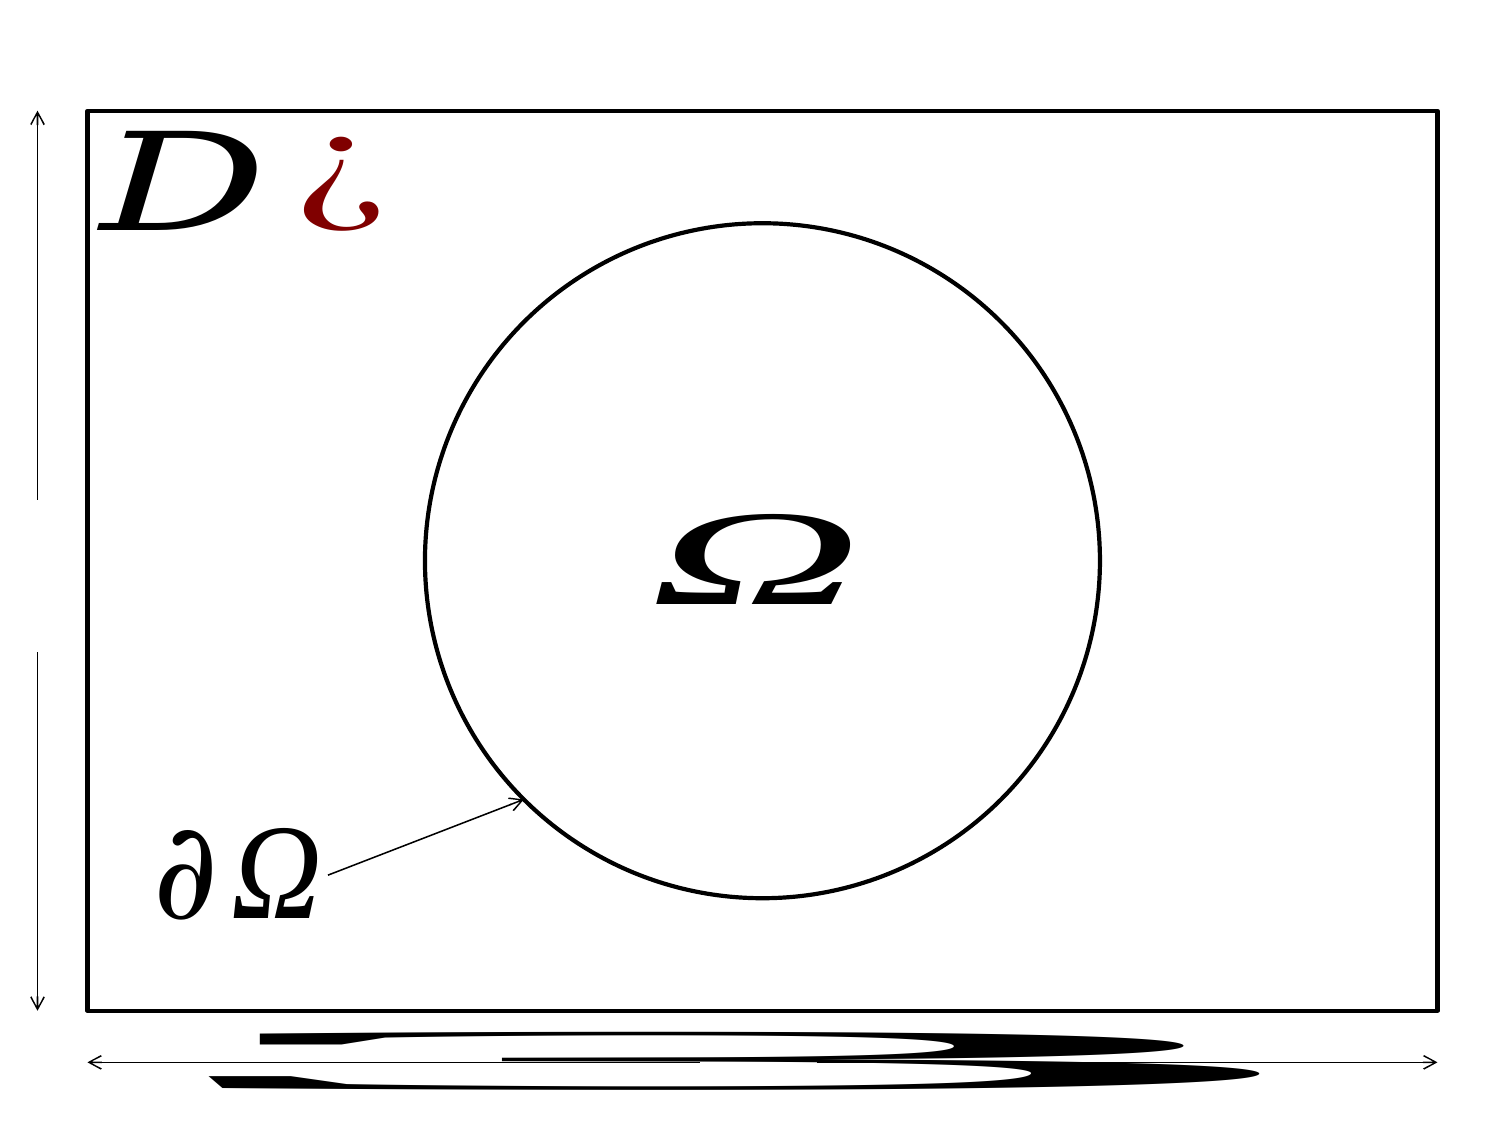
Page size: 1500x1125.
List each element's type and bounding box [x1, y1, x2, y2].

text_box [85, 109, 1440, 1013]
text_box [327, 799, 525, 876]
text_box [422, 221, 1103, 901]
